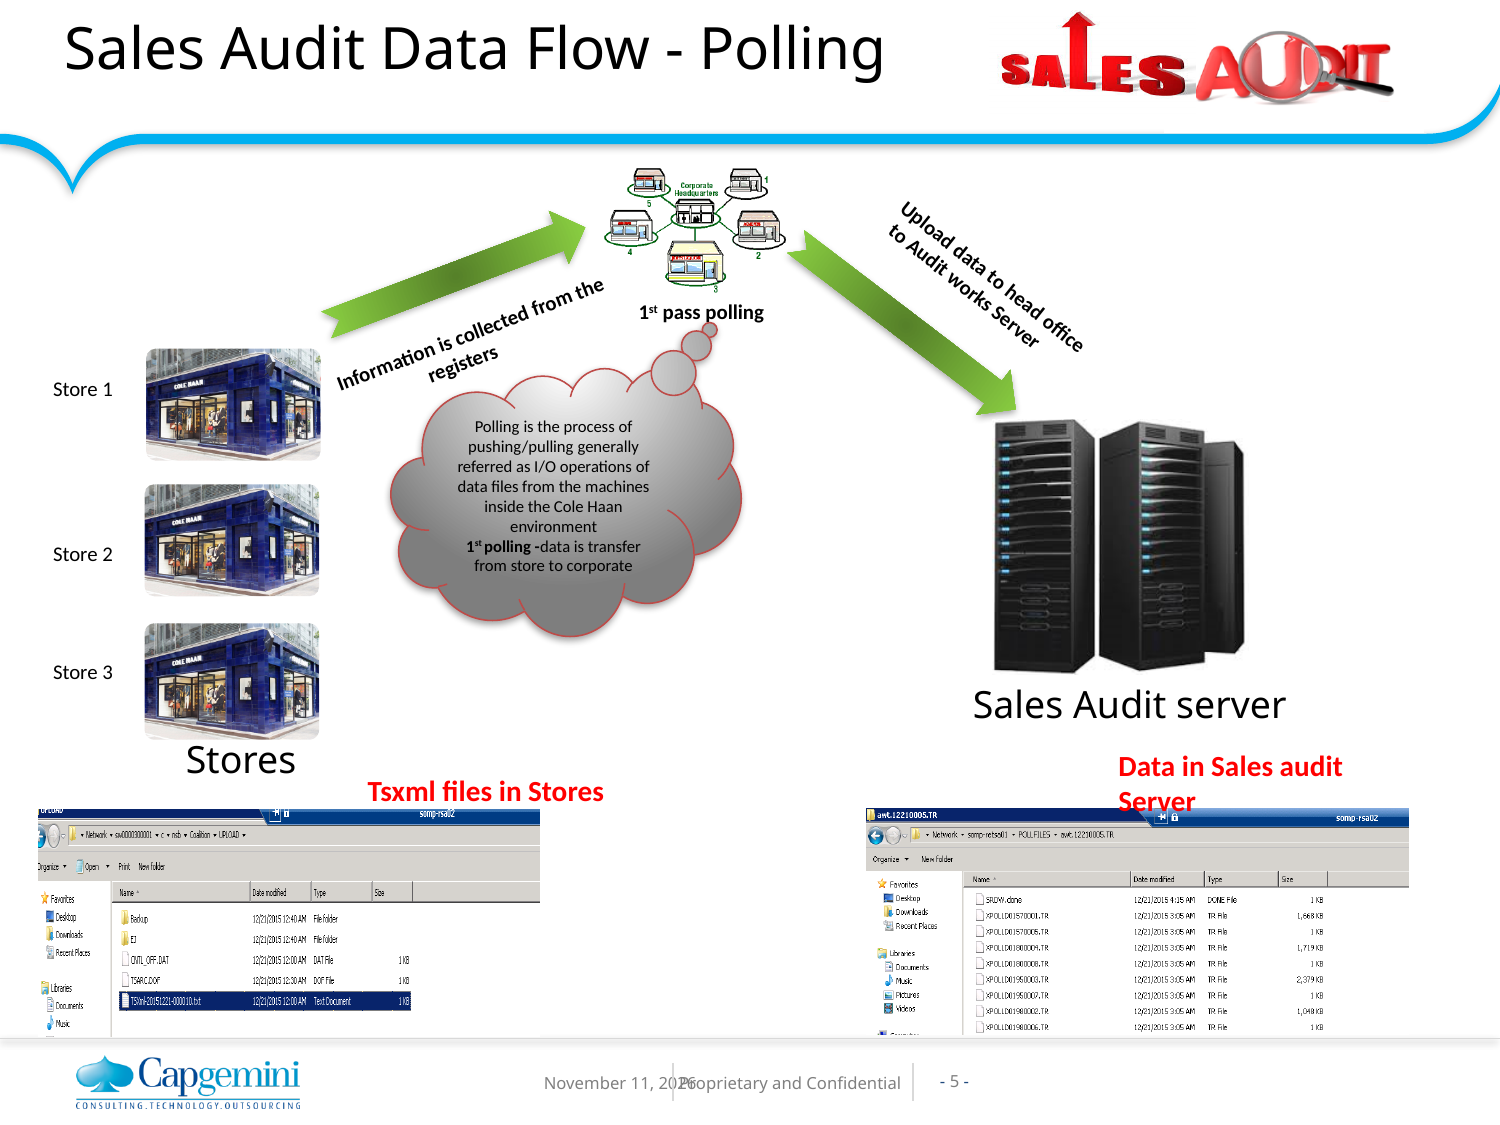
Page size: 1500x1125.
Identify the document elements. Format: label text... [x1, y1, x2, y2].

text_box Sales Audit server [958, 674, 1302, 734]
text_box [321, 211, 586, 339]
text_box [62, 12, 1388, 188]
picture [76, 1055, 300, 1109]
picture [603, 167, 787, 294]
text_box Upload data to head office to Audit works Server [864, 180, 1121, 403]
picture [145, 348, 321, 461]
picture [865, 807, 1409, 1035]
text_box Stores [171, 749, 312, 789]
text_box Information is collected from the registers [325, 261, 642, 431]
picture [989, 10, 1425, 133]
text_box Store 2 [38, 532, 139, 573]
title Sales Audit Data Flow - Polling [50, 3, 1400, 134]
text_box Data in Sales audit Server [1103, 739, 1401, 806]
text_box Store 1 [38, 367, 140, 408]
picture [144, 623, 320, 740]
text_box [791, 230, 1016, 415]
text_box Tsxml files in Stores [352, 765, 624, 815]
text_box Store 3 [38, 651, 139, 691]
text_box 1st pass polling [623, 291, 792, 332]
picture [38, 809, 540, 1037]
picture [991, 419, 1250, 675]
picture [144, 483, 320, 597]
text_box Polling is the process of pushing/pulling generally referred as I/O operations of data files from the machines inside the Cole Haan environment 1st polling -data is transfer from store to corporate [390, 321, 743, 638]
